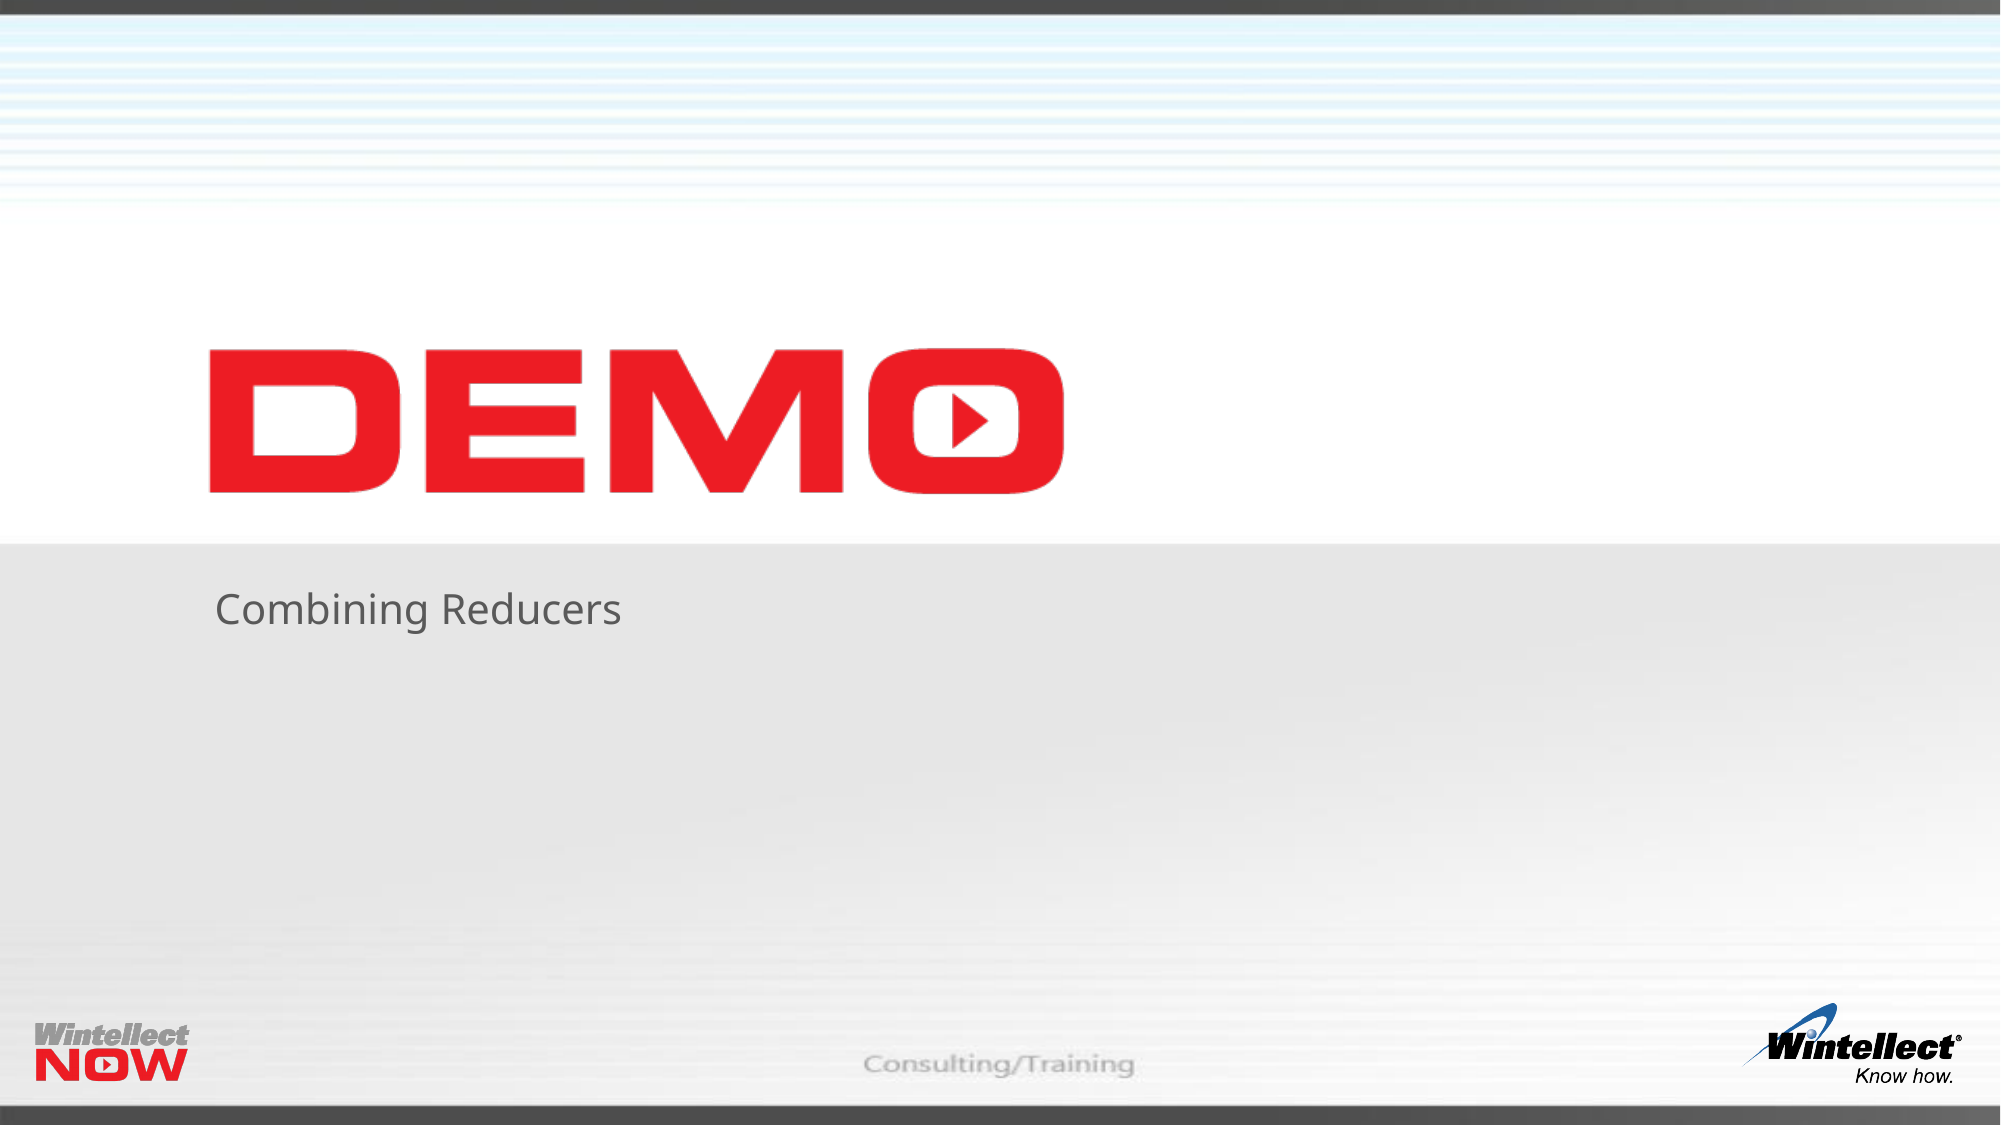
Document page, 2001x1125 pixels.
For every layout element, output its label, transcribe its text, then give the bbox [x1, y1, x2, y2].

picture [0, 0, 2001, 1125]
title Combining Reducers [199, 575, 1876, 726]
